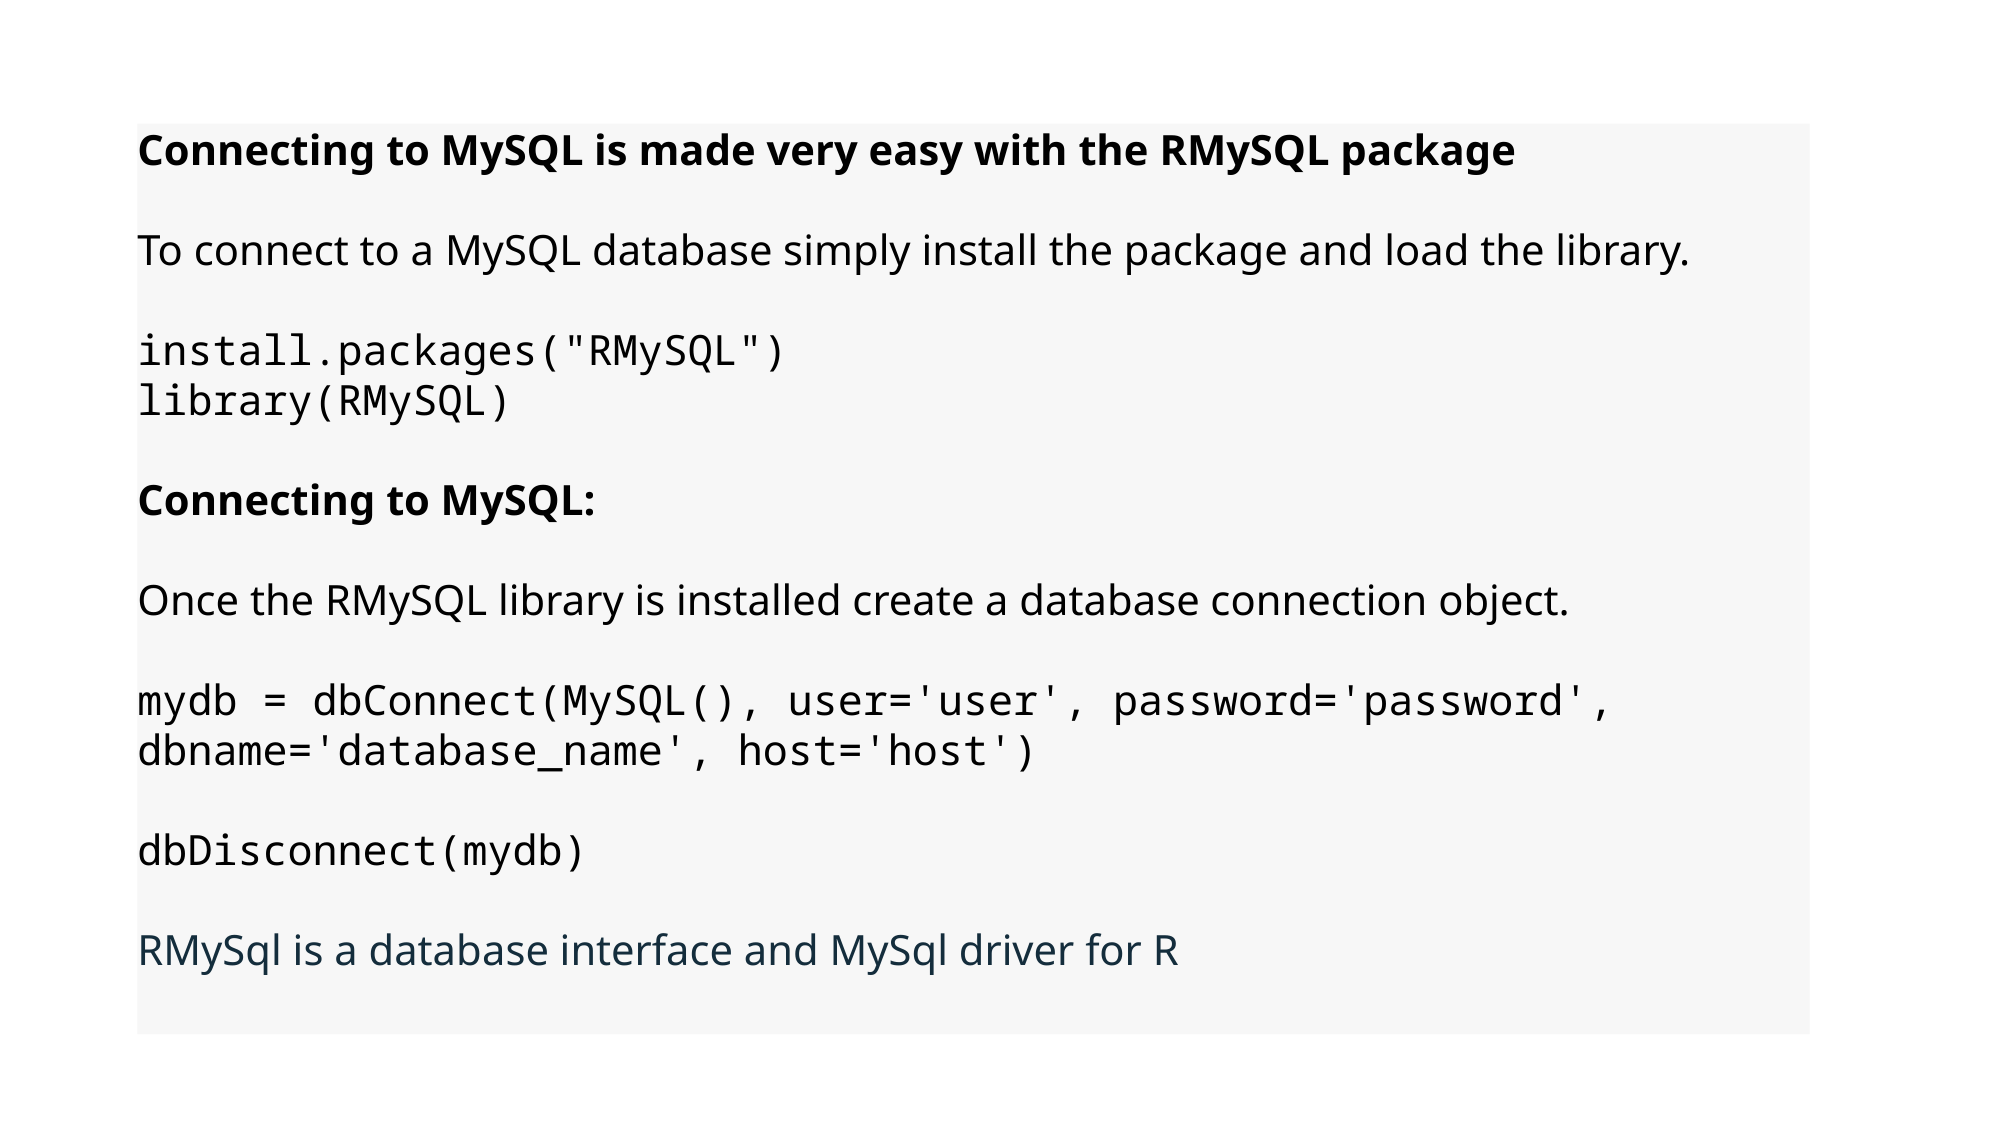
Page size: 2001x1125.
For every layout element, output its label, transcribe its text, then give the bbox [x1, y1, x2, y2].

list Connecting to MySQL is made very easy with the RMySQL package To connect to a MySQL database simply install the package and load the library. install.packages("RMySQL") library(RMySQL) Connecting to MySQL: Once the RMySQL library is installed create a database connection object. mydb = dbConnect(MySQL(), user='user', password='password', dbname='database_name', host='host') dbDisconnect(mydb) RMySql is a database interface and MySql driver for R [137, 123, 1810, 1035]
